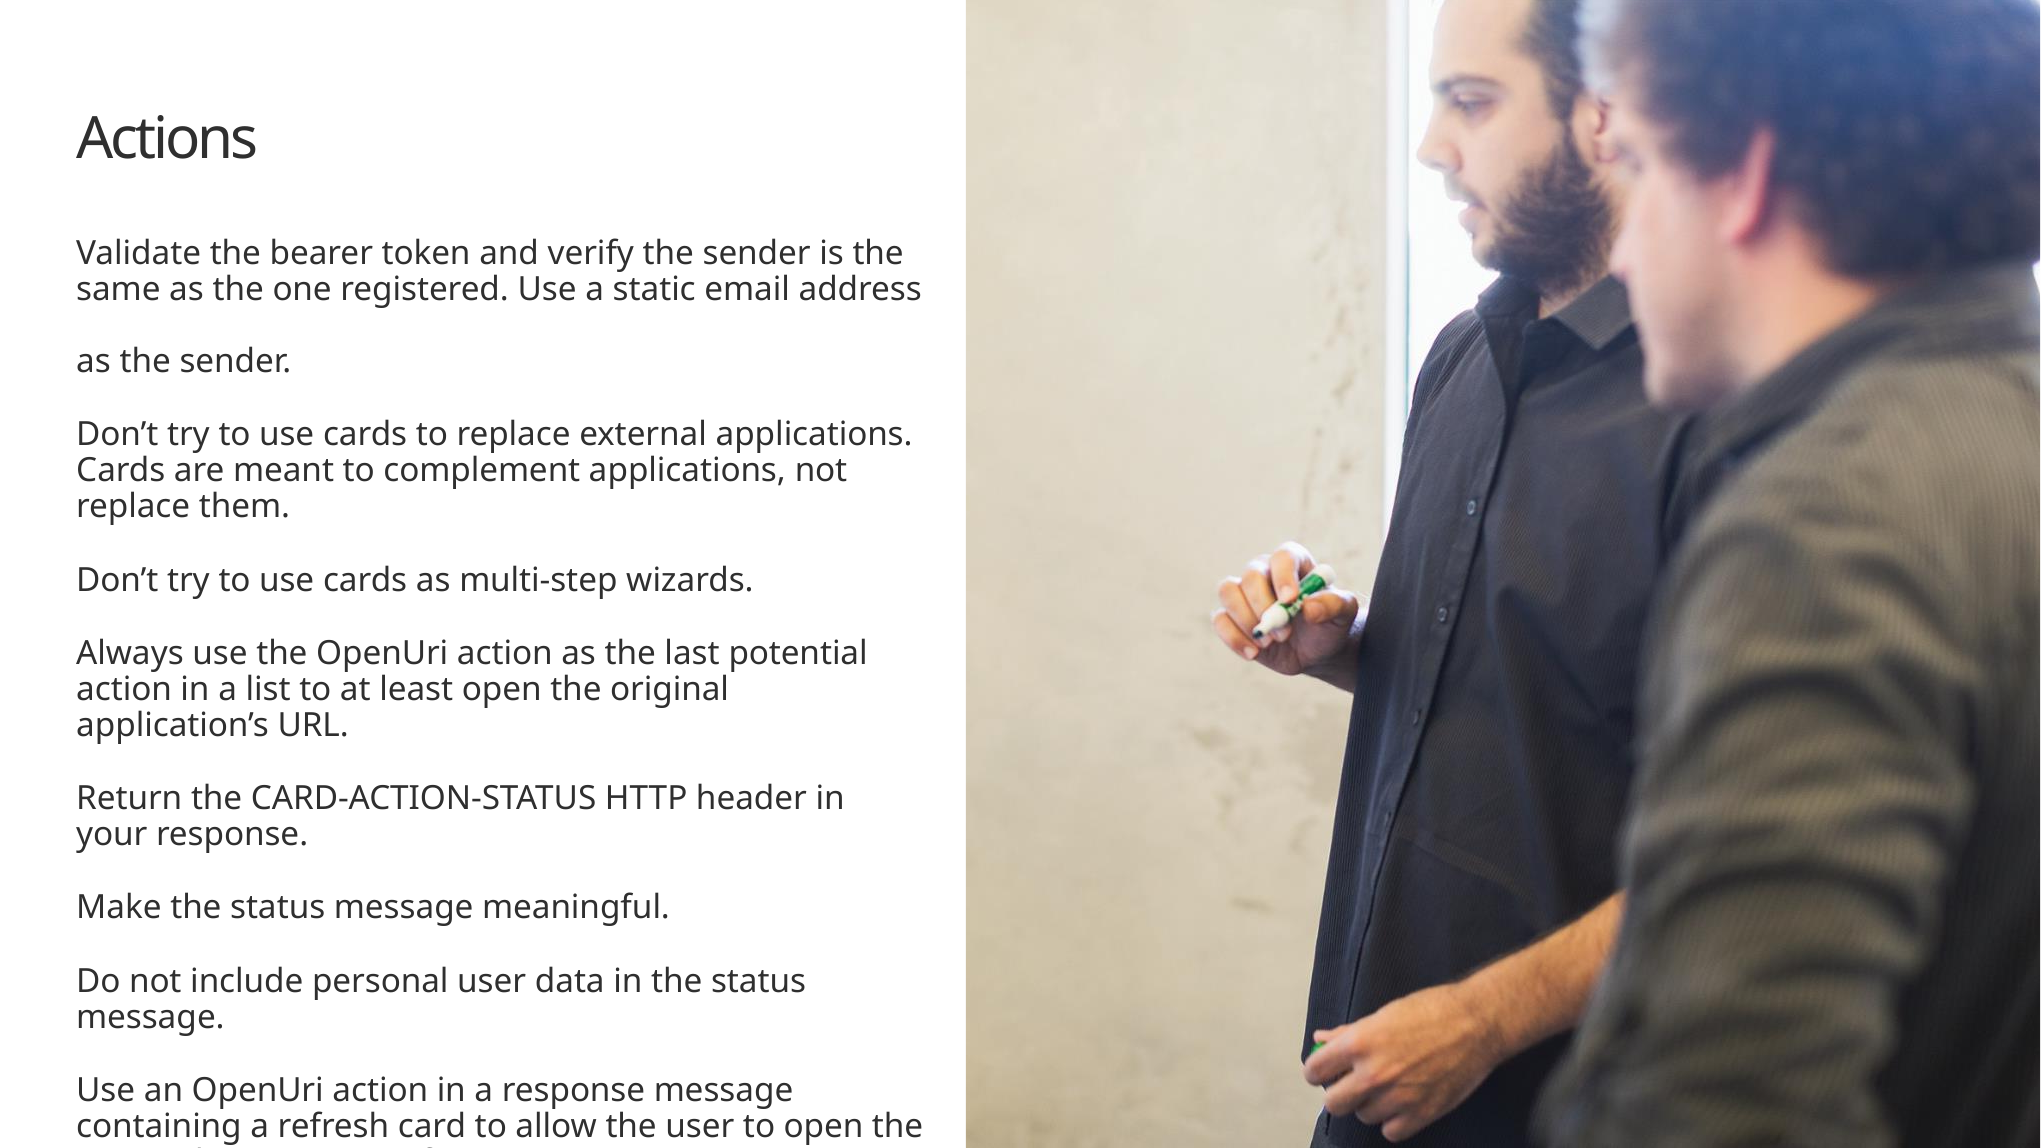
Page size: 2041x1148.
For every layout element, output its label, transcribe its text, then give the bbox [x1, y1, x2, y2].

title Actions [76, 103, 965, 172]
text_box Validate the bearer token and verify the sender is the same as the one registered. Use a static email address as the sender. Don’t try to use cards to replace external applications. Cards are meant to complement applications, not replace them. Don’t try to use cards as multi-step wizards. Always use the OpenUri action as the last potential action in a list to at least open the original application’s URL. Return the CARD-ACTION-STATUS HTTP header in your response. Make the status message meaningful. Do not include personal user data in the status message. Use an OpenUri action in a response message containing a refresh card to allow the user to open the external app it comes from. [76, 235, 928, 1148]
picture [965, 0, 2041, 1148]
